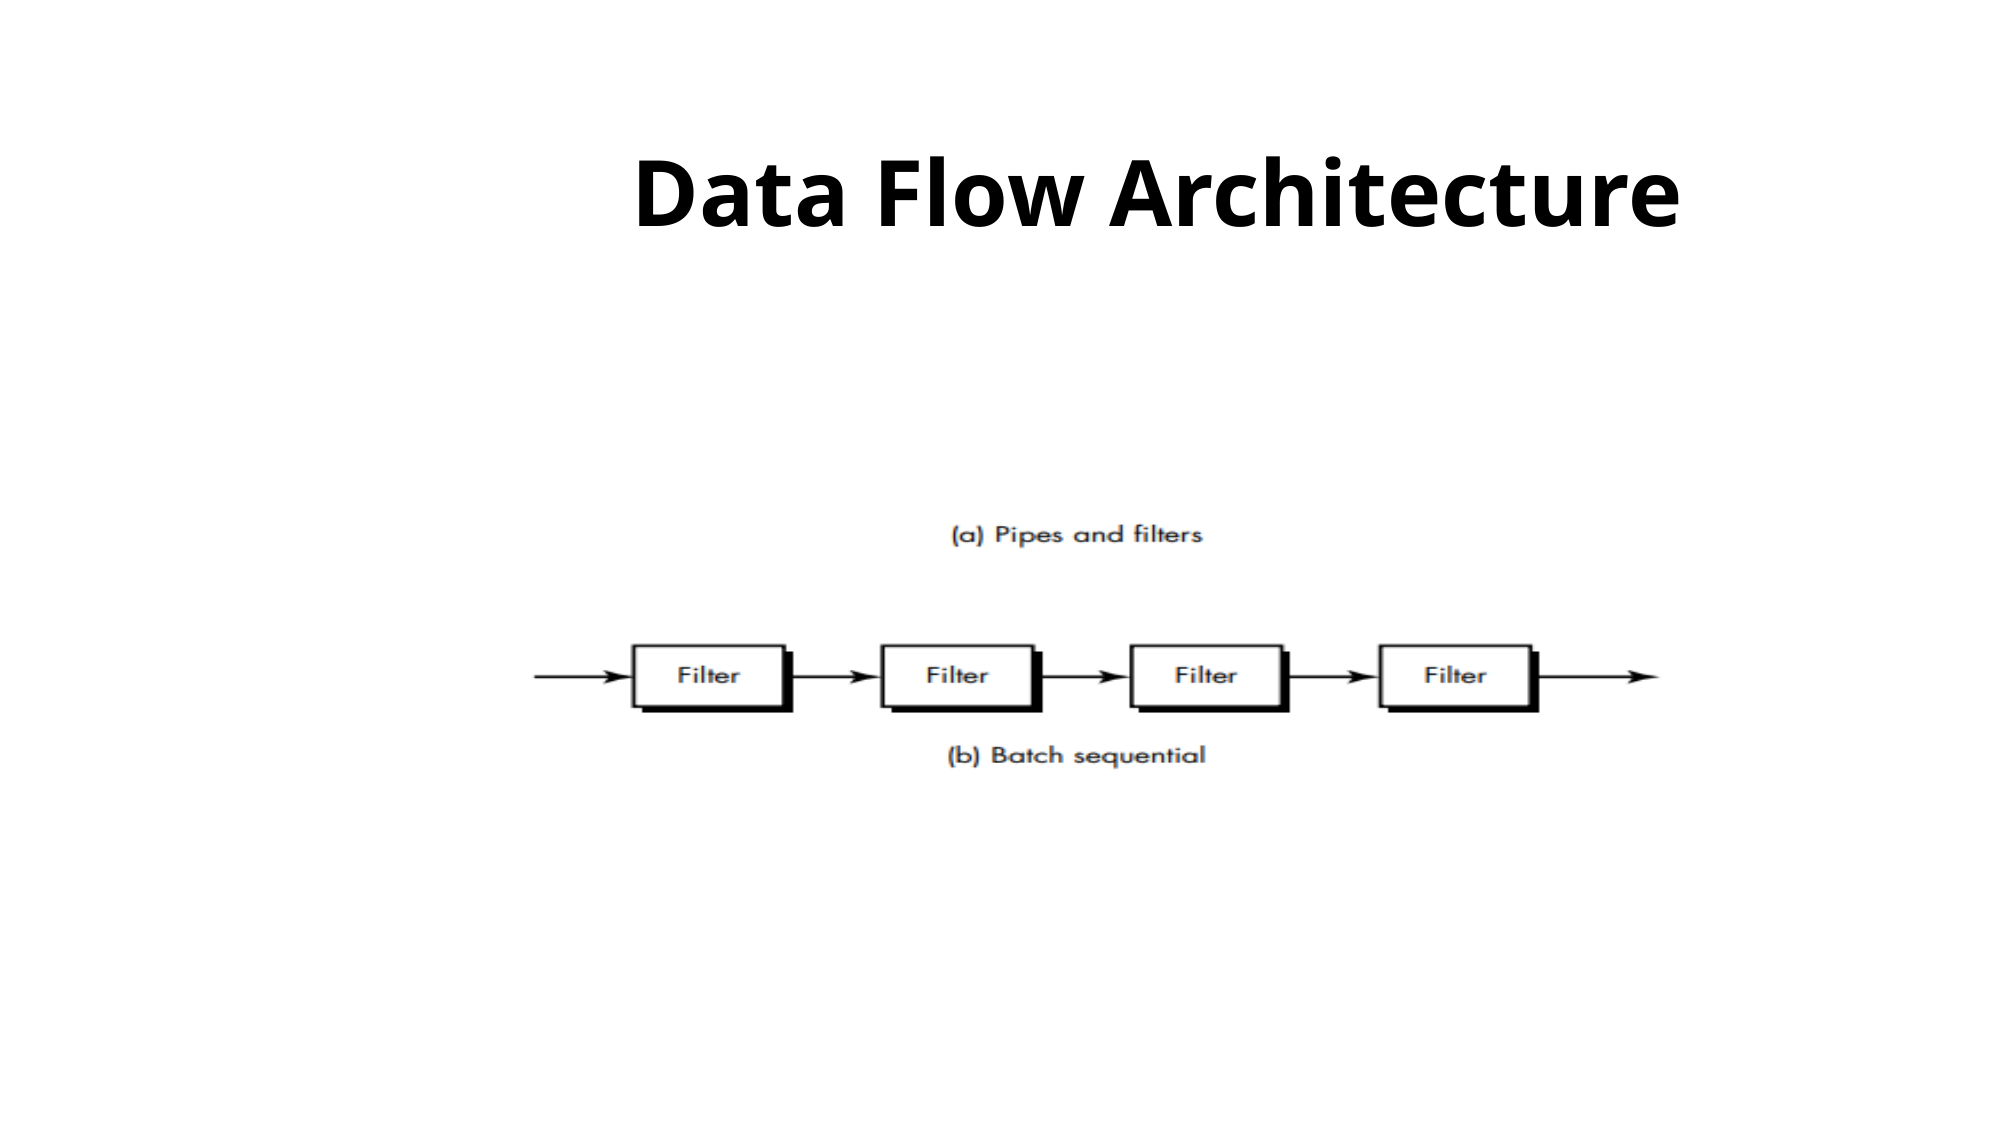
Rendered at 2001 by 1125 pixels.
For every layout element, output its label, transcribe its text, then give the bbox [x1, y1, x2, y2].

title Data Flow Architecture [166, 88, 1884, 306]
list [208, 514, 1803, 799]
